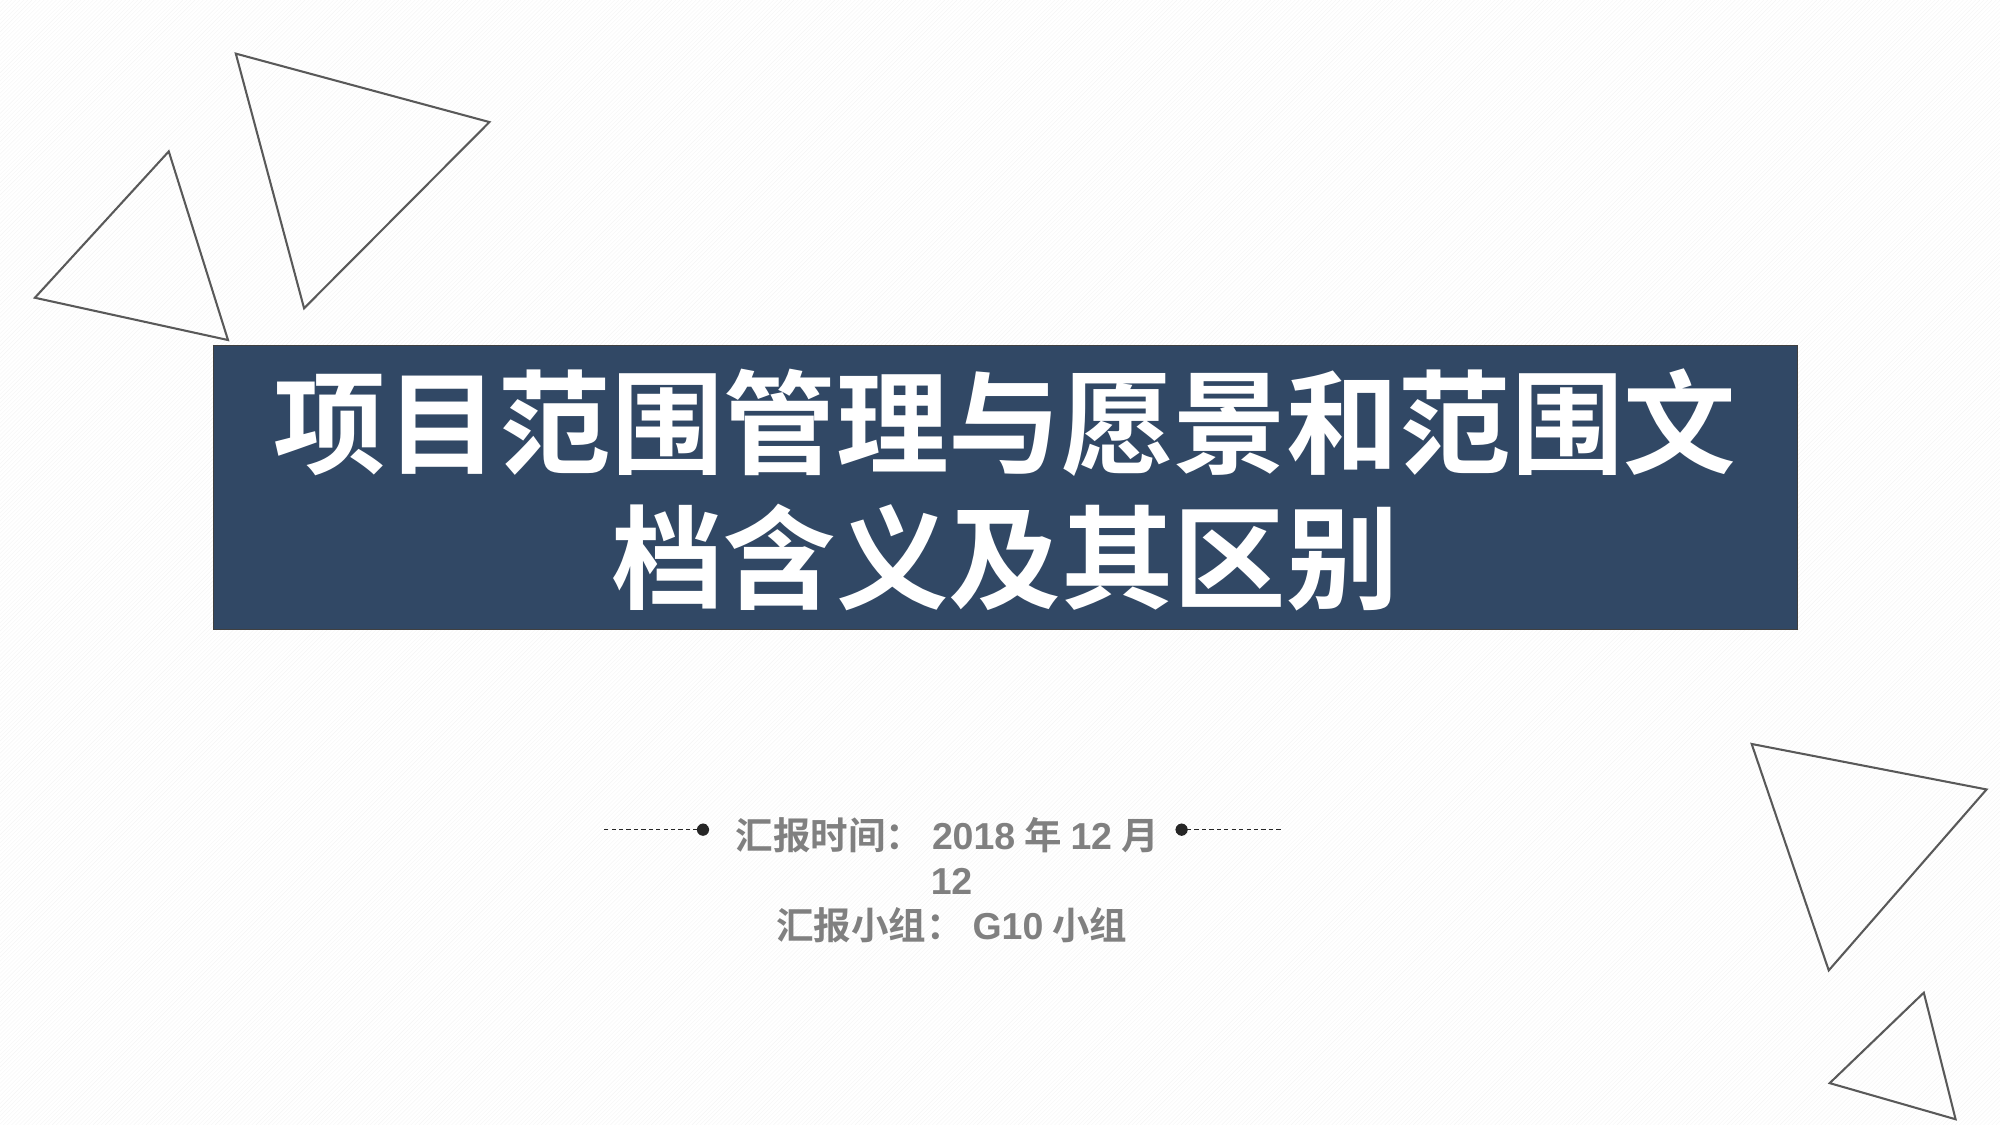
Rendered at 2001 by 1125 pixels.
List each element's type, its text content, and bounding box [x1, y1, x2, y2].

text_box 汇报时间：2018年12月12 汇报小组：G10小组 [721, 811, 1182, 947]
text_box [1827, 990, 1958, 1121]
text_box 项目范围管理与愿景和范围文档含义及其区别 [213, 345, 1798, 630]
text_box [1750, 742, 1989, 973]
text_box [32, 149, 230, 342]
text_box [234, 52, 492, 311]
